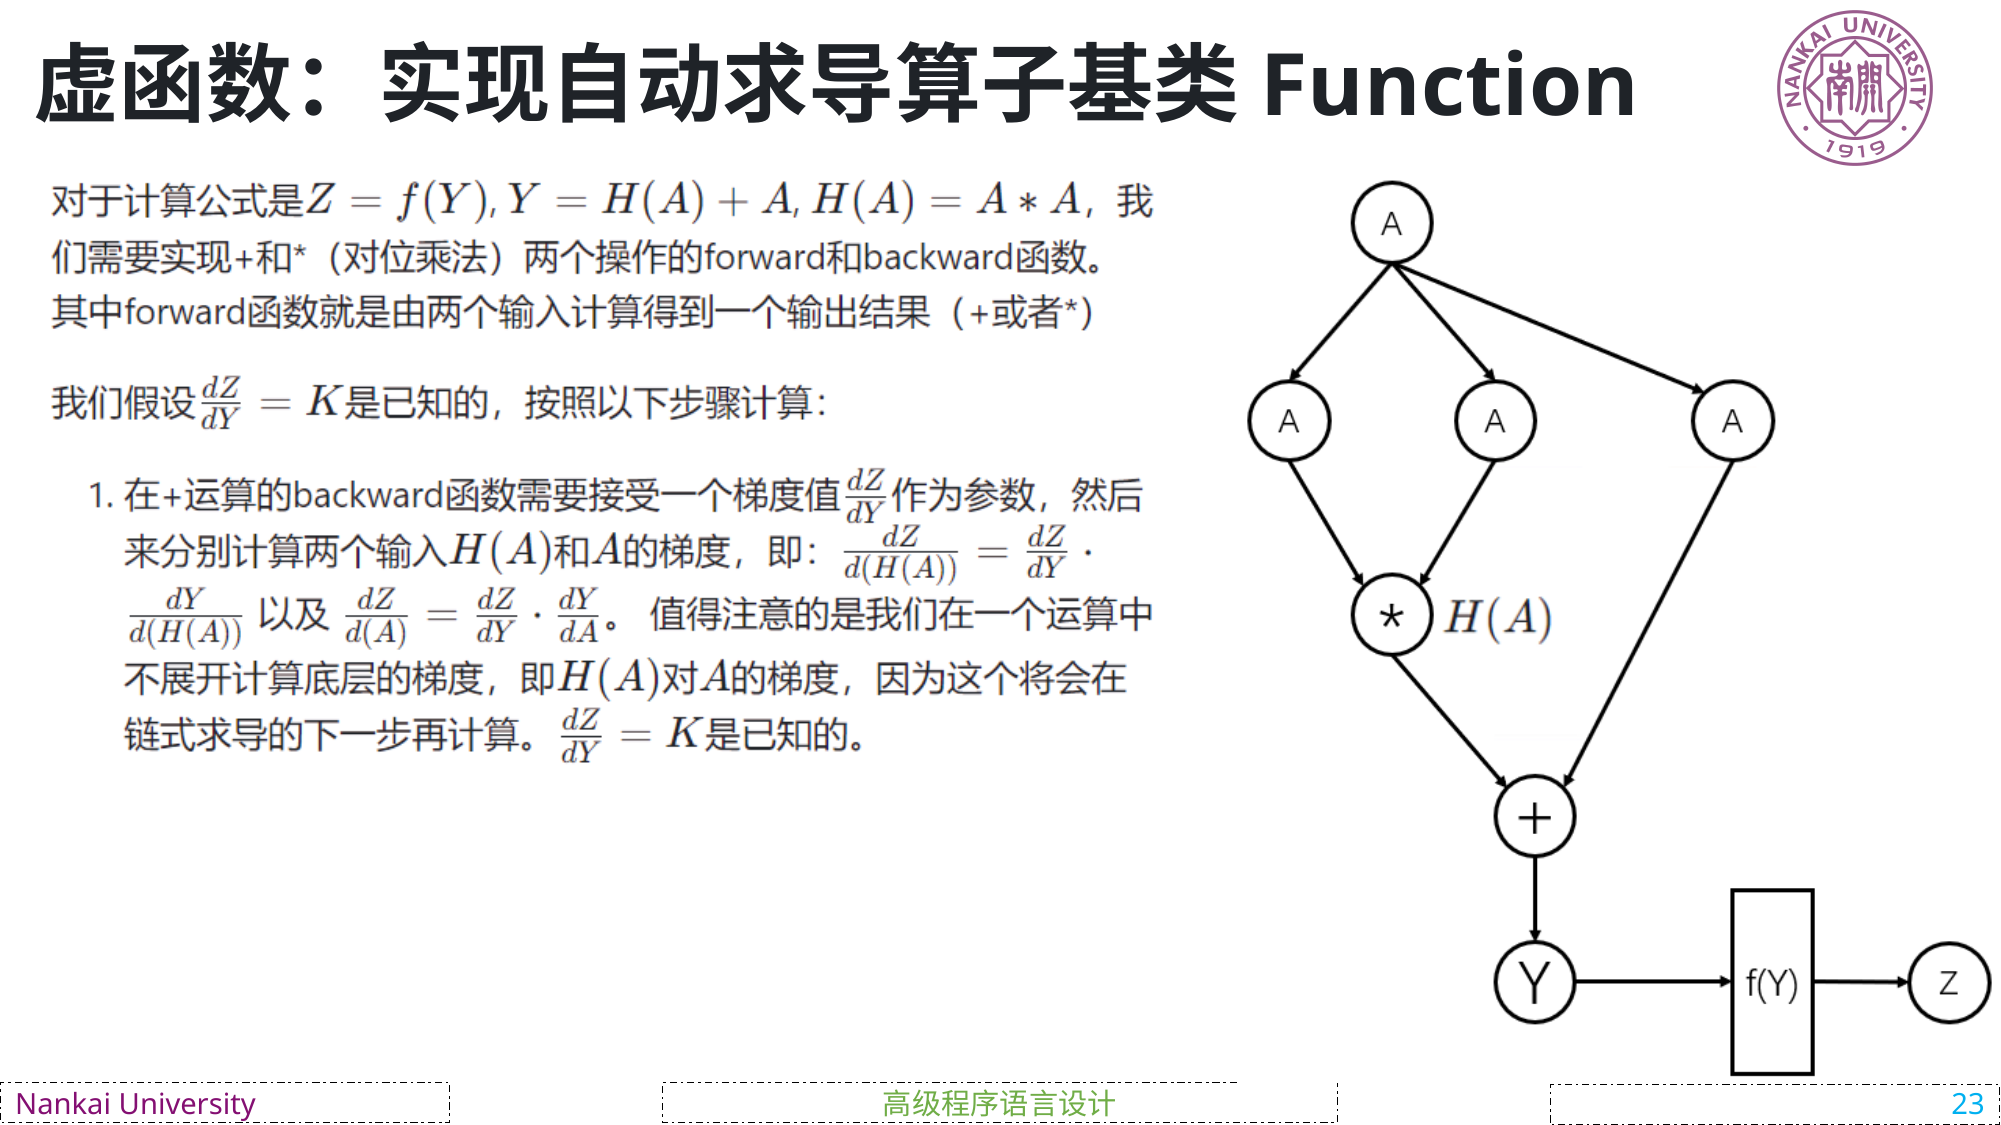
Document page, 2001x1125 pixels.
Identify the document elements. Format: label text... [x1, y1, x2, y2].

footer 高级程序语言设计 [662, 1082, 1338, 1123]
picture [44, 174, 1163, 769]
slide_number 23 [1550, 1084, 2000, 1125]
slide_number Nankai University [0, 1082, 450, 1123]
picture [1238, 174, 2000, 1083]
title 虚函数：实现自动求导算子基类Function [18, 22, 1744, 154]
text_box [1775, 8, 1935, 168]
